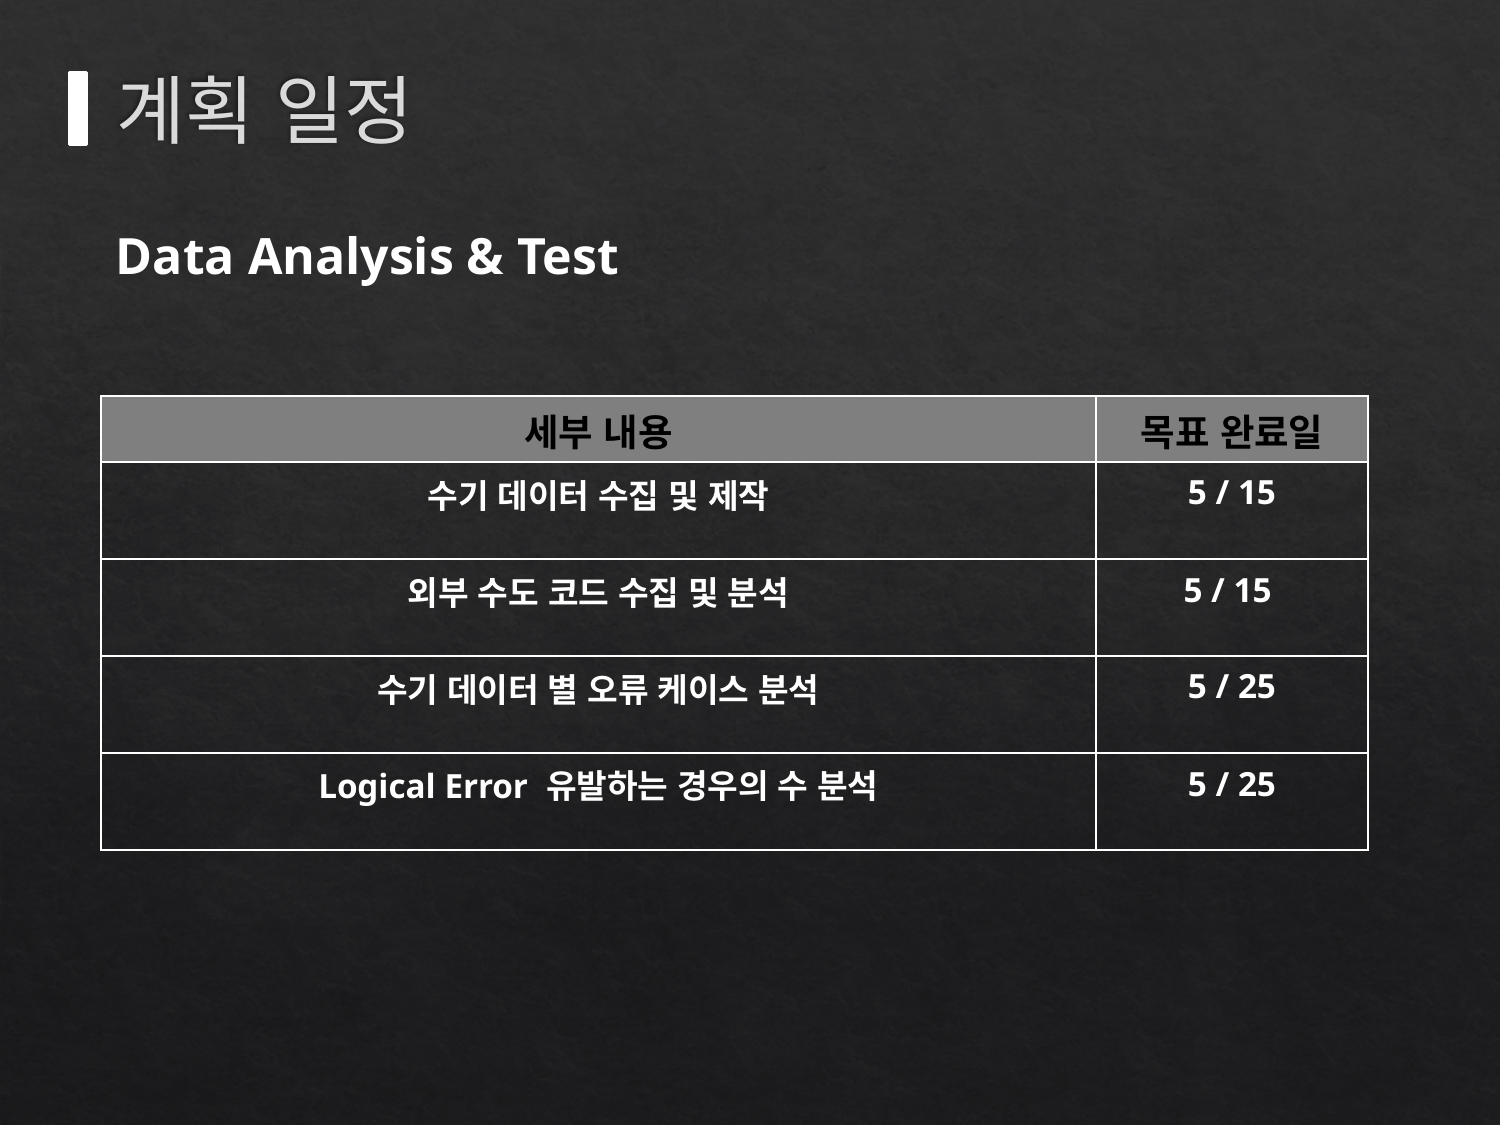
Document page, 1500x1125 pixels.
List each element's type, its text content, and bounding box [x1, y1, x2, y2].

table_header 목표 완료일 [1097, 397, 1367, 461]
table_cell 수기 데이터 별 오류 케이스 분석 [102, 657, 1095, 752]
table_cell 5 / 15 [1097, 560, 1367, 655]
table_header 세부 내용 [102, 397, 1095, 461]
text_box [101, 278, 1380, 1019]
table_cell Logical Error 유발하는 경우의 수 분석 [102, 754, 1095, 849]
table_cell 수기 데이터 수집 및 제작 [102, 463, 1095, 558]
table_cell 5 / 15 [1097, 463, 1367, 558]
text_box Data Analysis & Test [101, 217, 877, 293]
table_cell 외부 수도 코드 수집 및 분석 [102, 560, 1095, 655]
text_box [68, 71, 88, 146]
table_cell 5 / 25 [1097, 657, 1367, 752]
title 계획 일정 [101, 0, 1500, 218]
table_cell 5 / 25 [1097, 754, 1367, 849]
